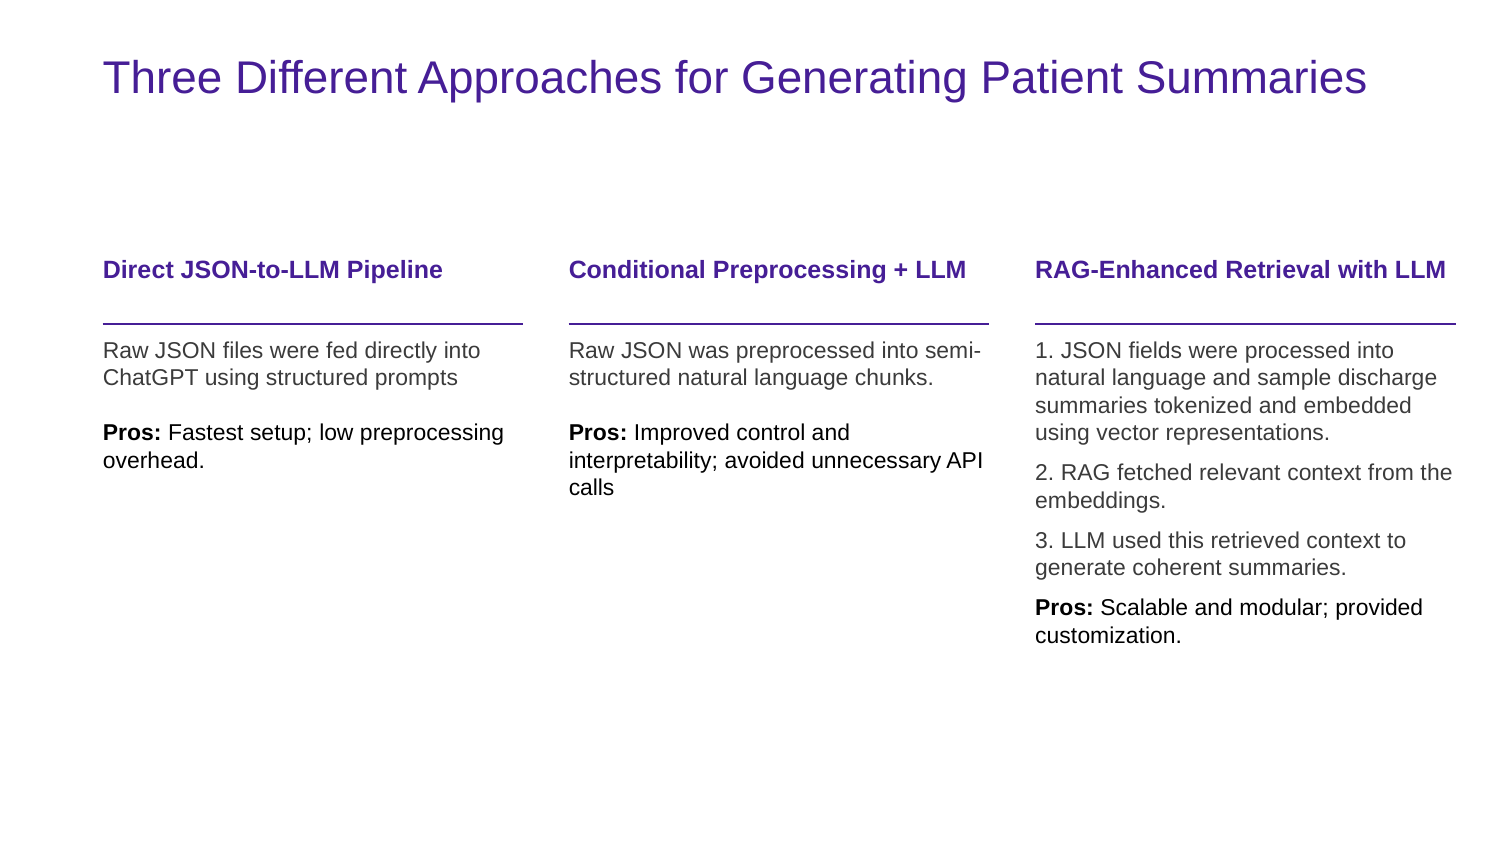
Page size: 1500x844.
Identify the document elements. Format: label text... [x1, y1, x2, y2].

list 1. JSON fields were processed into natural language and sample discharge summaries tokenized and embedded using vector representations. 2. RAG fetched relevant context from the embeddings. 3. LLM used this retrieved context to generate coherent summaries. Pros: Scalable and modular; provided customization. [1035, 335, 1456, 693]
list Direct JSON-to-LLM Pipeline [102, 253, 524, 312]
list Raw JSON was preprocessed into semi-structured natural language chunks. Pros: Improved control and interpretability; avoided unnecessary API calls [568, 335, 990, 693]
title Three Different Approaches for Generating Patient Summaries [102, 47, 1457, 166]
list Raw JSON files were fed directly into ChatGPT using structured prompts Pros: Fastest setup; low preprocessing overhead. [102, 335, 524, 693]
list Conditional Preprocessing + LLM [568, 253, 990, 312]
list RAG-Enhanced Retrieval with LLM [1035, 253, 1456, 312]
